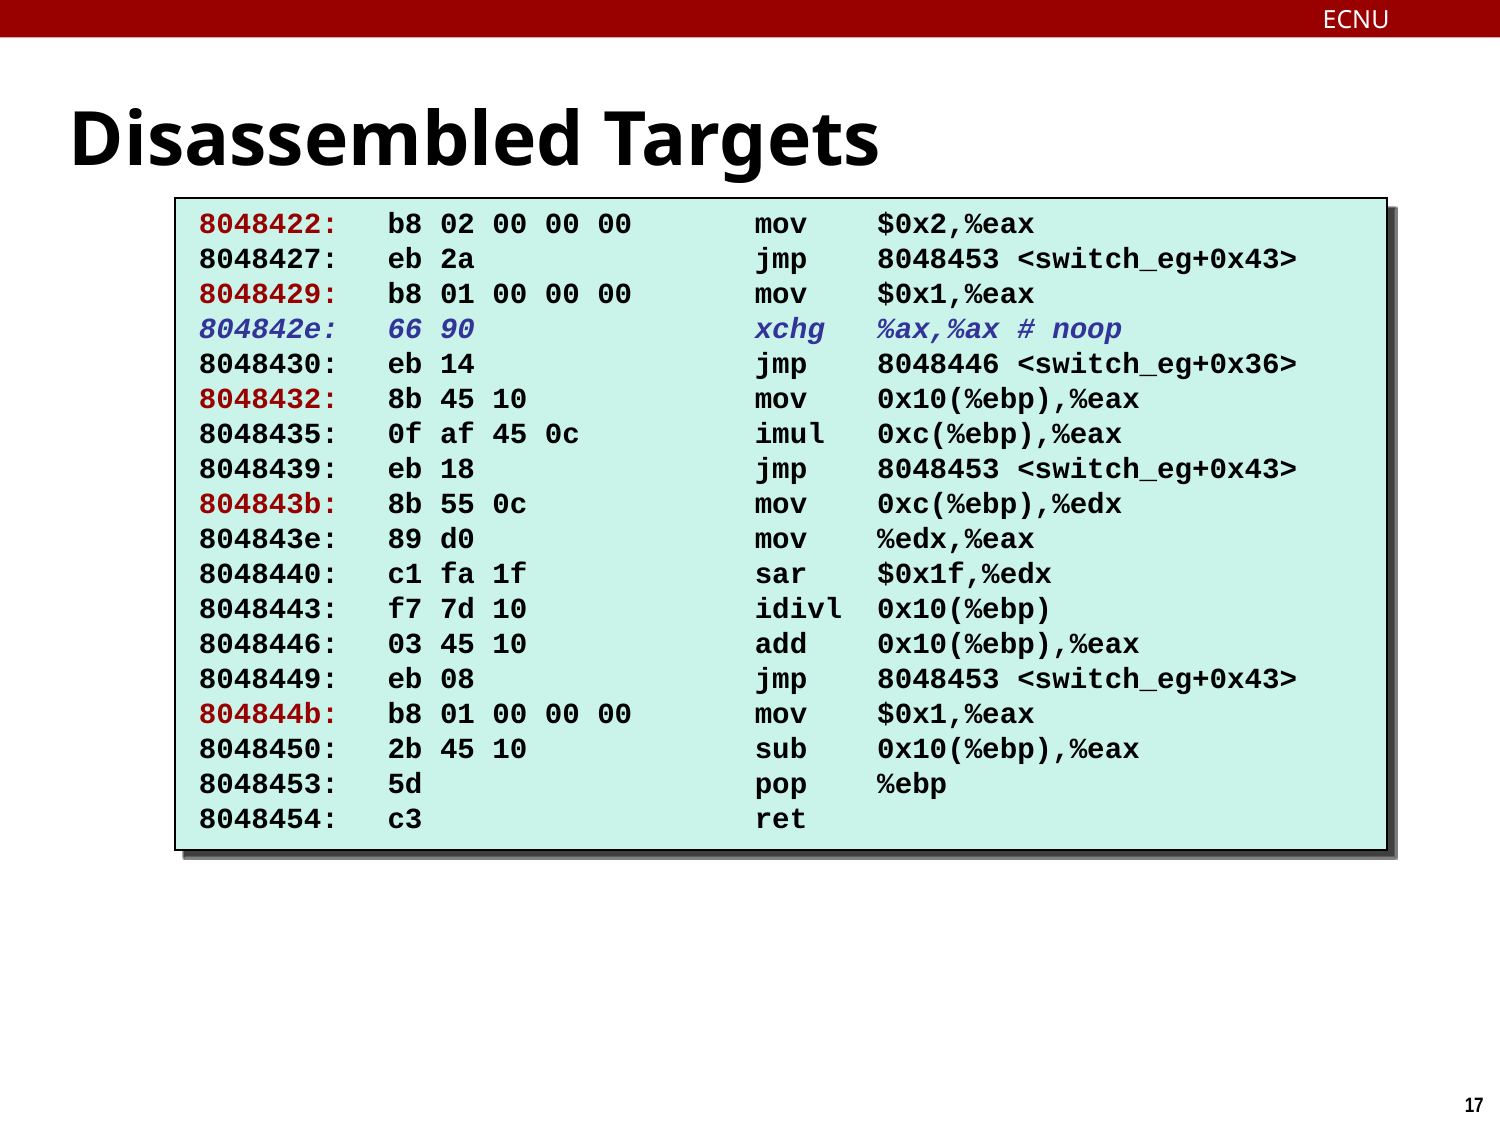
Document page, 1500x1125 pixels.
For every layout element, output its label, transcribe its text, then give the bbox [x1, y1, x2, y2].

text_box [0, 0, 1500, 38]
text_box 8048422: b8 02 00 00 00 mov $0x2,%eax 8048427: eb 2a jmp 8048453 <switch_eg+0x43> 8048429: b8 01 00 00 00 mov $0x1,%eax 804842e: 66 90 xchg %ax,%ax # noop 8048430: eb 14 jmp 8048446 <switch_eg+0x36> 8048432: 8b 45 10 mov 0x10(%ebp),%eax 8048435: 0f af 45 0c imul 0xc(%ebp),%eax 8048439: eb 18 jmp 8048453 <switch_eg+0x43> 804843b: 8b 55 0c mov 0xc(%ebp),%edx 804843e: 89 d0 mov %edx,%eax 8048440: c1 fa 1f sar $0x1f,%edx 8048443: f7 7d 10 idivl 0x10(%ebp) 8048446: 03 45 10 add 0x10(%ebp),%eax 8048449: eb 08 jmp 8048453 <switch_eg+0x43> 804844b: b8 01 00 00 00 mov $0x1,%eax 8048450: 2b 45 10 sub 0x10(%ebp),%eax 8048453: 5d pop %ebp 8048454: c3 ret [174, 198, 1388, 850]
text_box ECNU [1322, 3, 1500, 33]
title Disassembled Targets [62, 41, 1438, 230]
